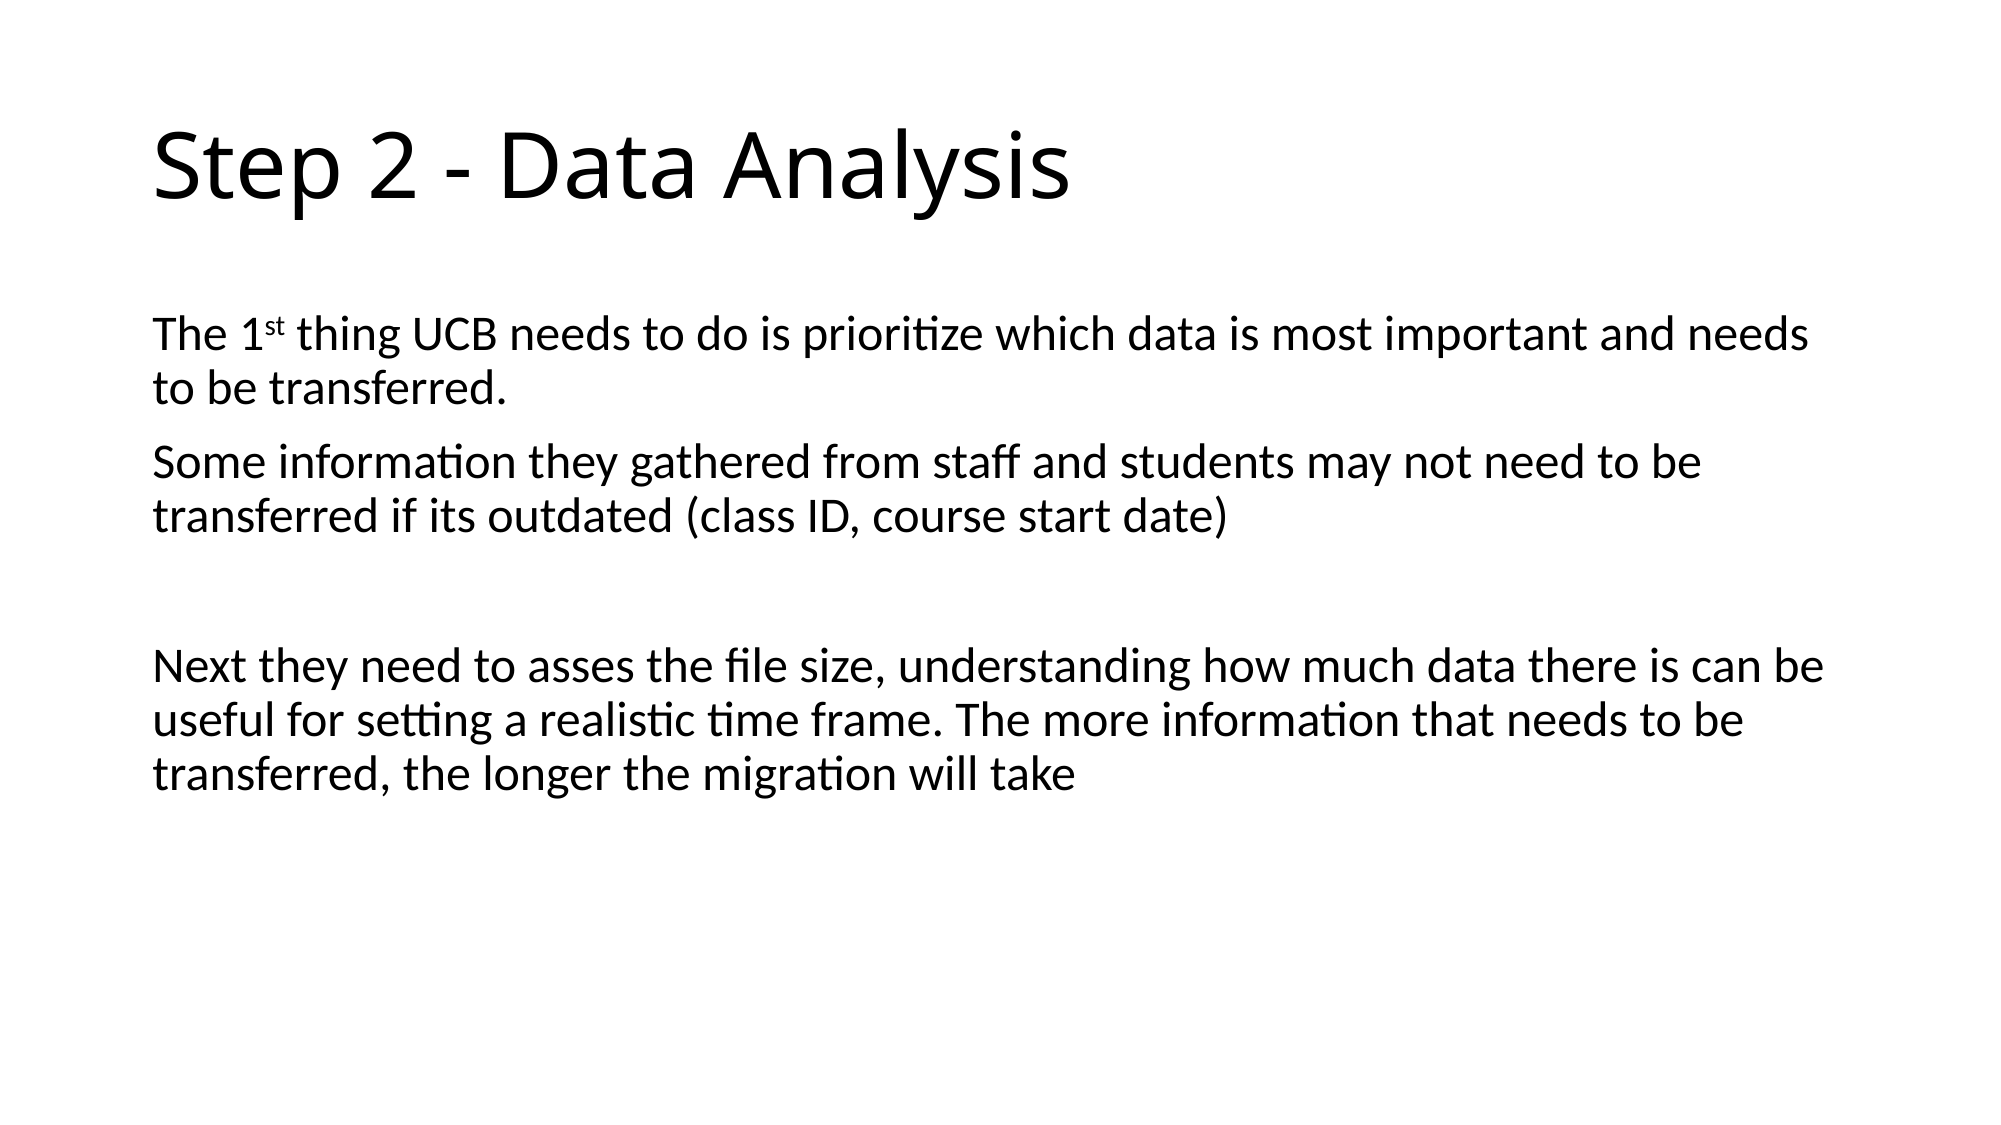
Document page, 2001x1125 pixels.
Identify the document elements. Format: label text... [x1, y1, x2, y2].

list The 1st thing UCB needs to do is prioritize which data is most important and needs to be transferred. Some information they gathered from staff and students may not need to be transferred if its outdated (class ID, course start date) Next they need to asses the file size, understanding how much data there is can be useful for setting a realistic time frame. The more information that needs to be transferred, the longer the migration will take [137, 299, 1863, 1014]
title Step 2 - Data Analysis [137, 59, 1863, 278]
